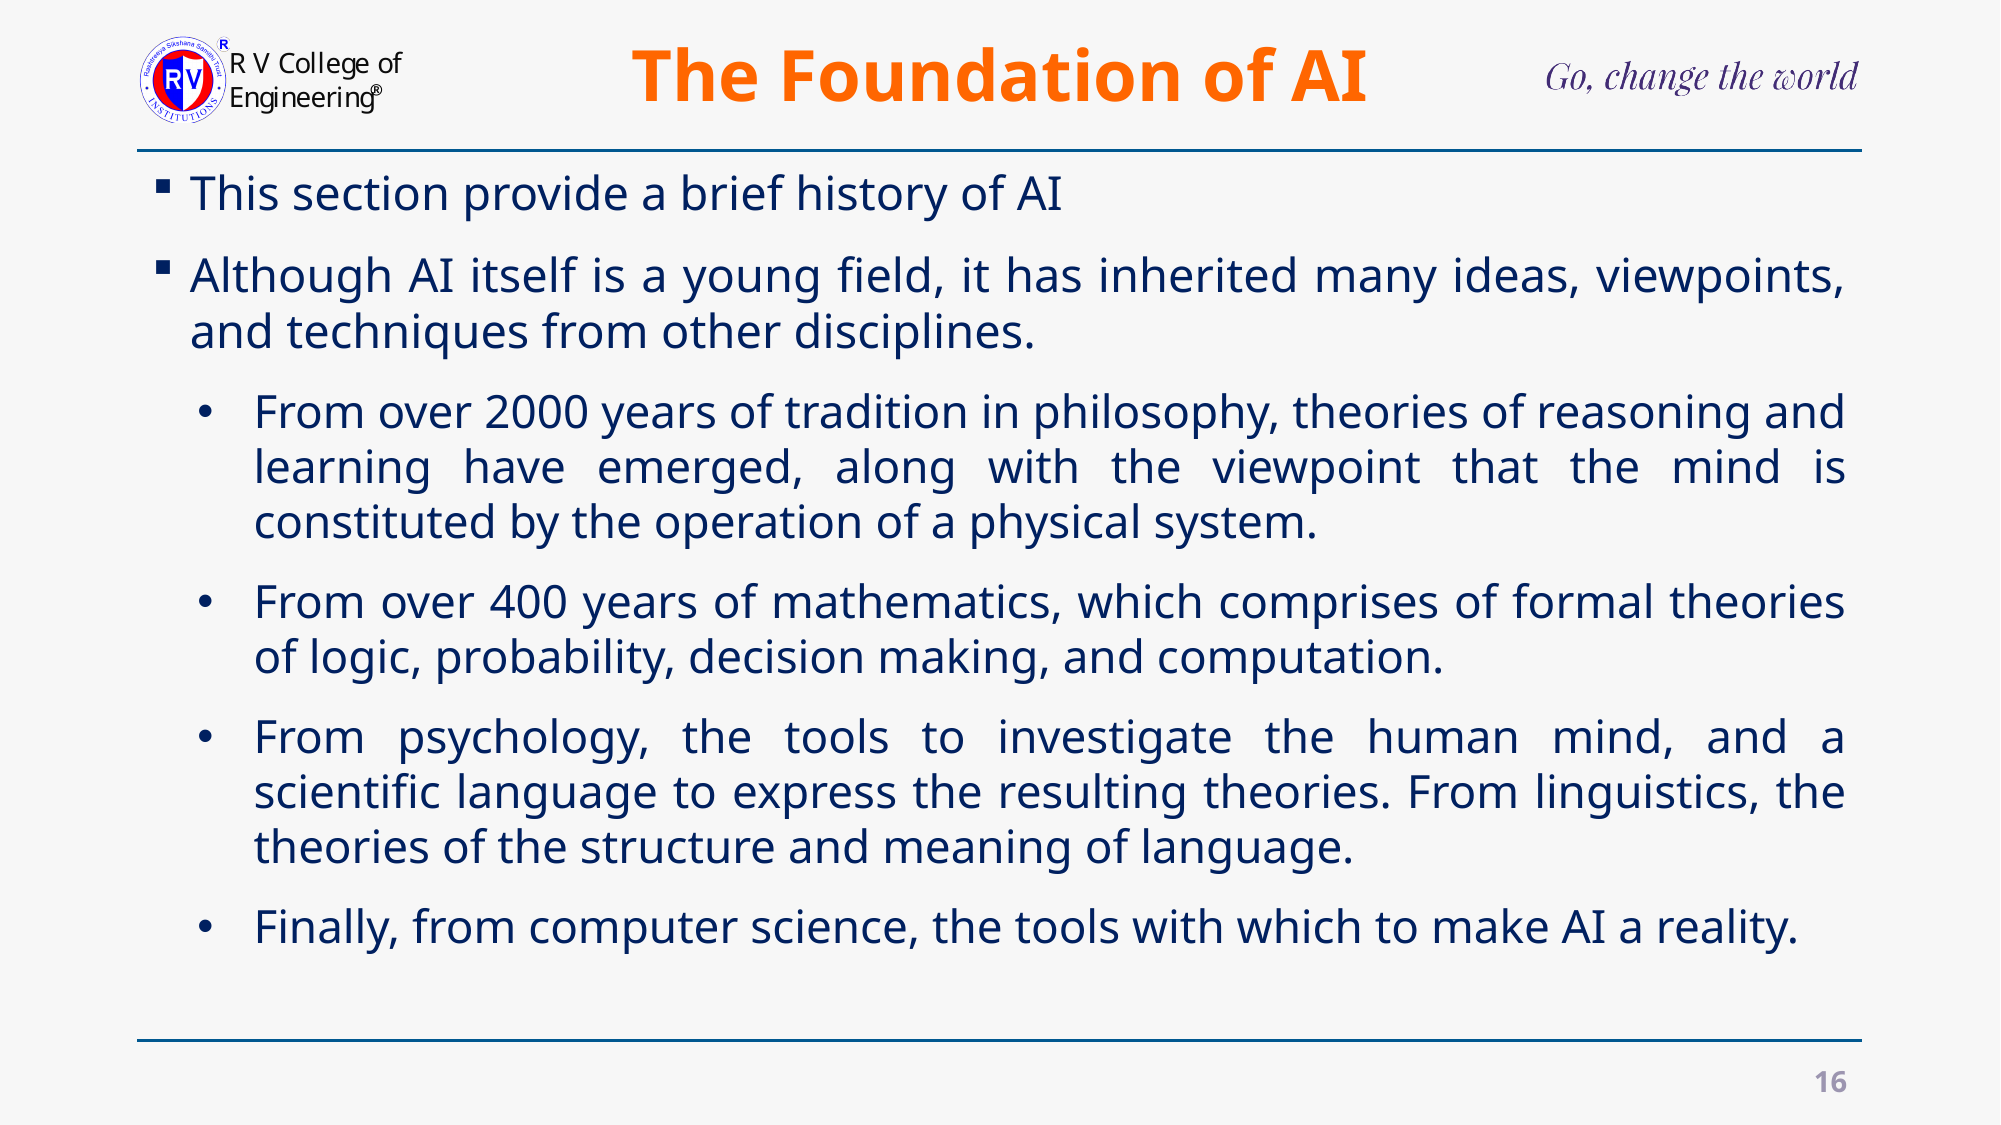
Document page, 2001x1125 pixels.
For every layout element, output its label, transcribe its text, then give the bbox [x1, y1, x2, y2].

list This section provide a brief history of AI Although AI itself is a young field, it has inherited many ideas, viewpoints, and techniques from other disciplines. From over 2000 years of tradition in philosophy, theories of reasoning and learning have emerged, along with the viewpoint that the mind is constituted by the operation of a physical system. From over 400 years of mathematics, which comprises of formal theories of logic, probability, decision making, and computation. From psychology, the tools to investigate the human mind, and a scientific language to express the resulting theories. From linguistics, the theories of the structure and meaning of language. Finally, from computer science, the tools with which to make AI a reality. [137, 156, 1863, 1051]
slide_number 16 [1721, 1051, 1863, 1116]
title The Foundation of AI [137, 17, 1863, 140]
